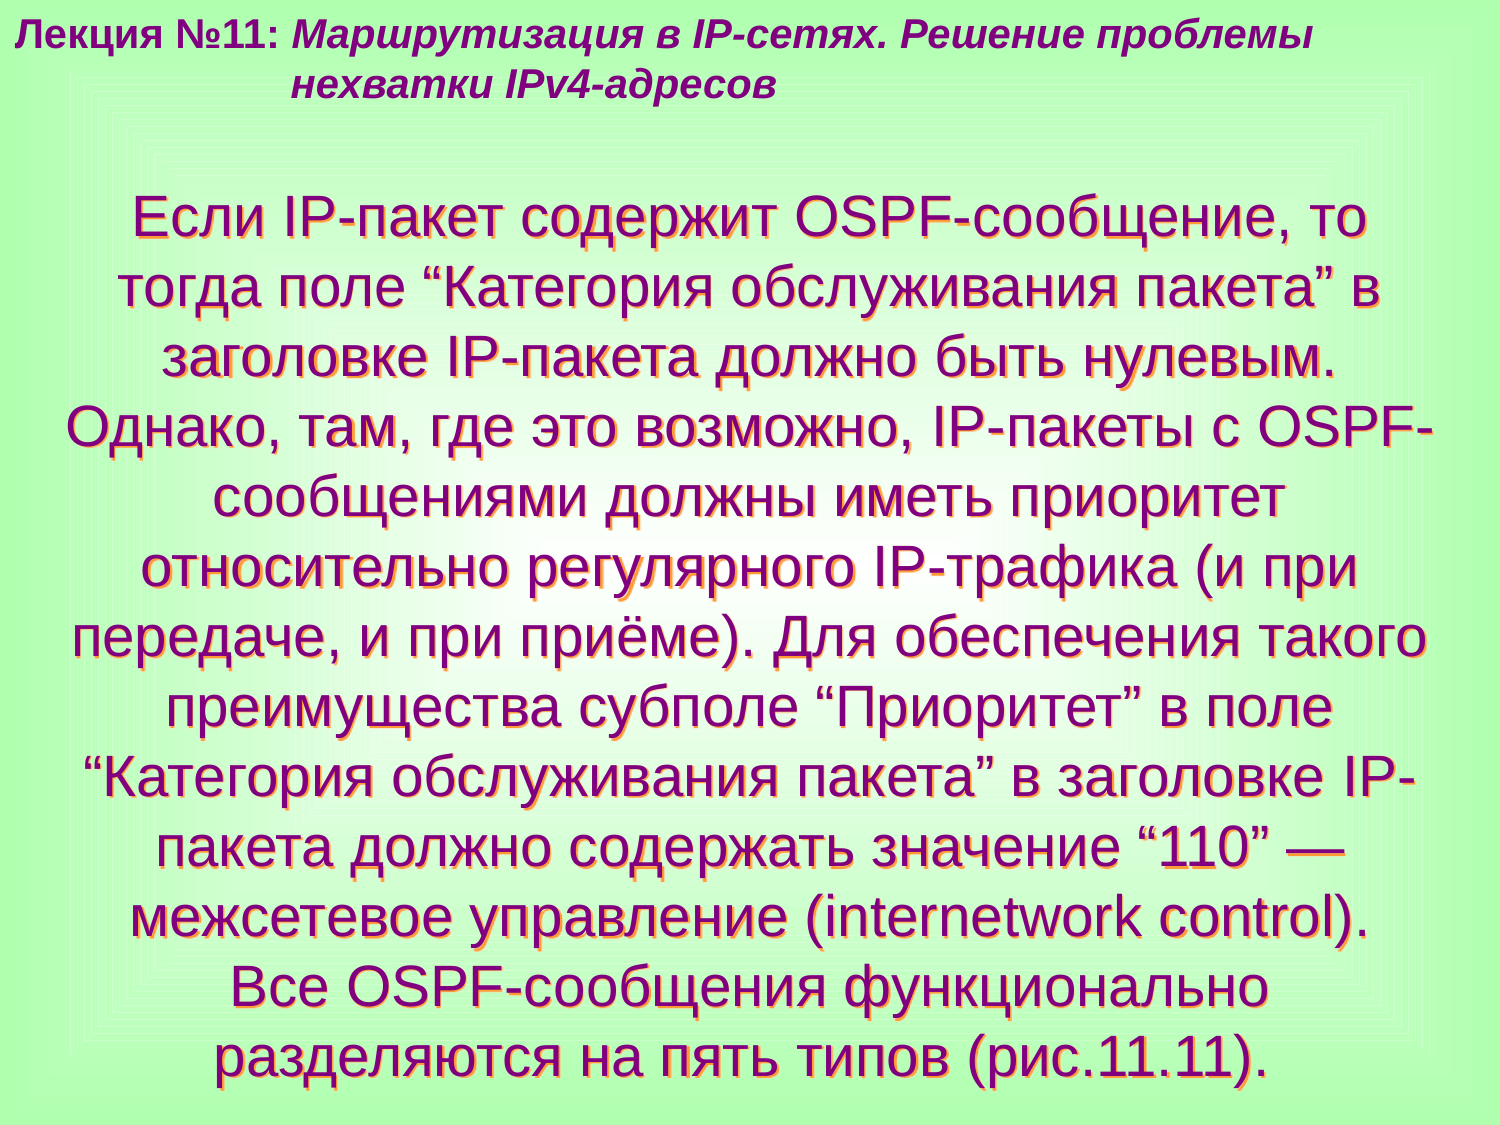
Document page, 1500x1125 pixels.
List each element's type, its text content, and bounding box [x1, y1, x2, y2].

text_box Лекция №11: Маршрутизация в IP-сетях. Решение проблемы нехватки IPv4-адресов [0, 0, 1355, 115]
text_box Если IP-пакет содержит OSPF-сообщение, то тогда поле “Категория обслуживания пакета” в заголовке IP-пакета должно быть нулевым. Однако, там, где это возможно, IP-пакеты с OSPF-сообщениями должны иметь приоритет относительно регулярного IP-трафика (и при передаче, и при приёме). Для обеспечения такого преимущества субполе “Приоритет” в поле “Категория обслуживания пакета” в заголовке IP-пакета должно содержать значение “110” — межсетевое управление (internetwork control). Все OSPF-сообщения функционально разделяются на пять типов (рис.11.11). [41, 171, 1459, 1096]
